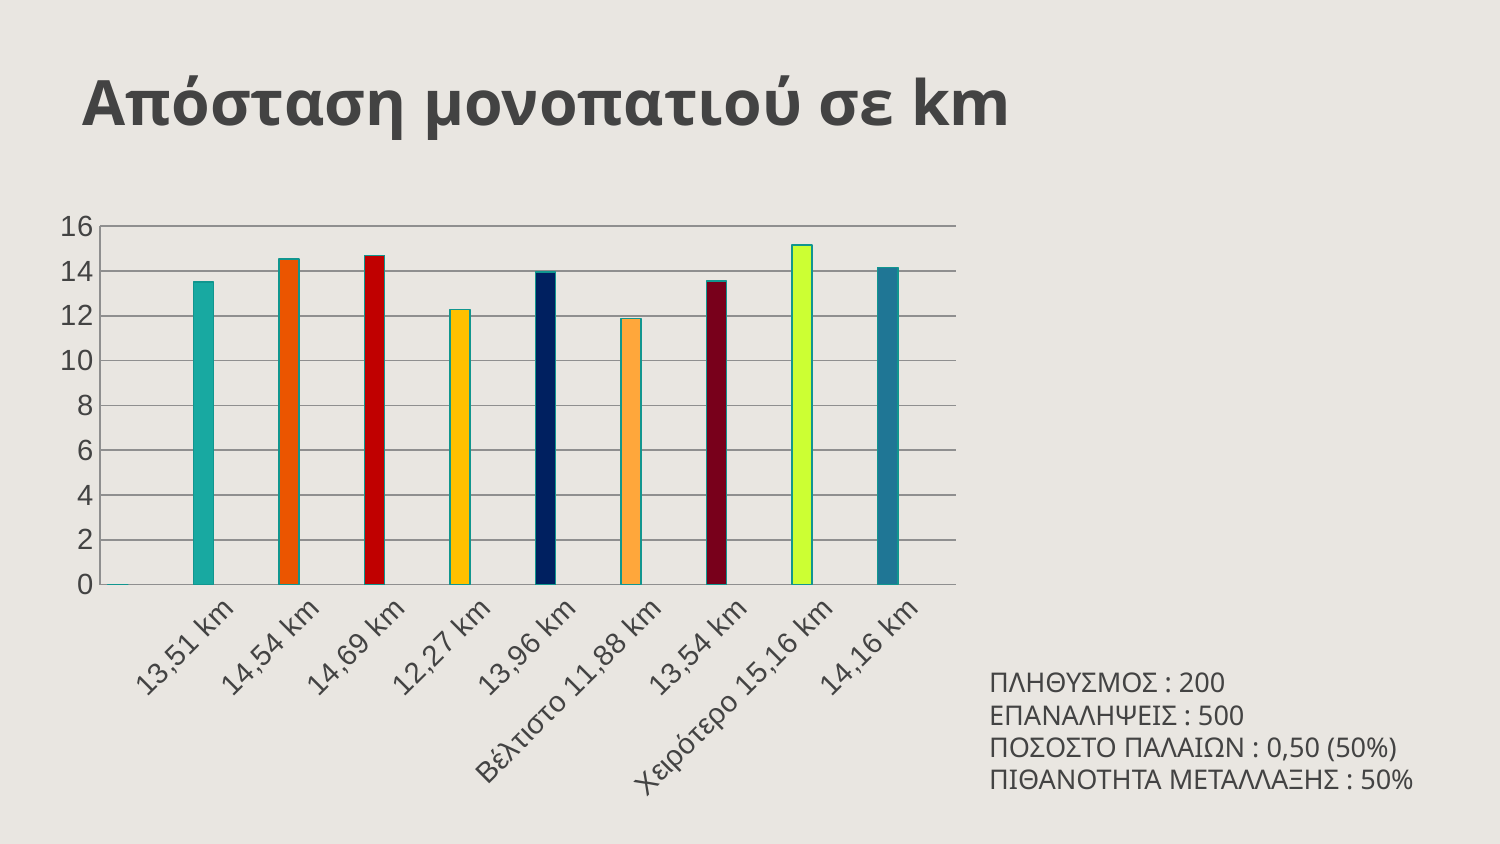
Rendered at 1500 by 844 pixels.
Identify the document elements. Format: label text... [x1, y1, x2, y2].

text_box Απόσταση μονοπατιού σε km [67, 55, 1027, 146]
text_box ΠΛΗΘΥΣΜΟΣ : 200 ΕΠΑΝΑΛΗΨΕΙΣ : 500 ΠΟΣΟΣΤΟ ΠΑΛΑΙΩΝ : 0,50 (50%) ΠΙΘΑΝΟΤΗΤΑ ΜΕΤΑΛΛΑΞΗΣ : 50% [980, 658, 1471, 803]
chart [41, 197, 975, 815]
